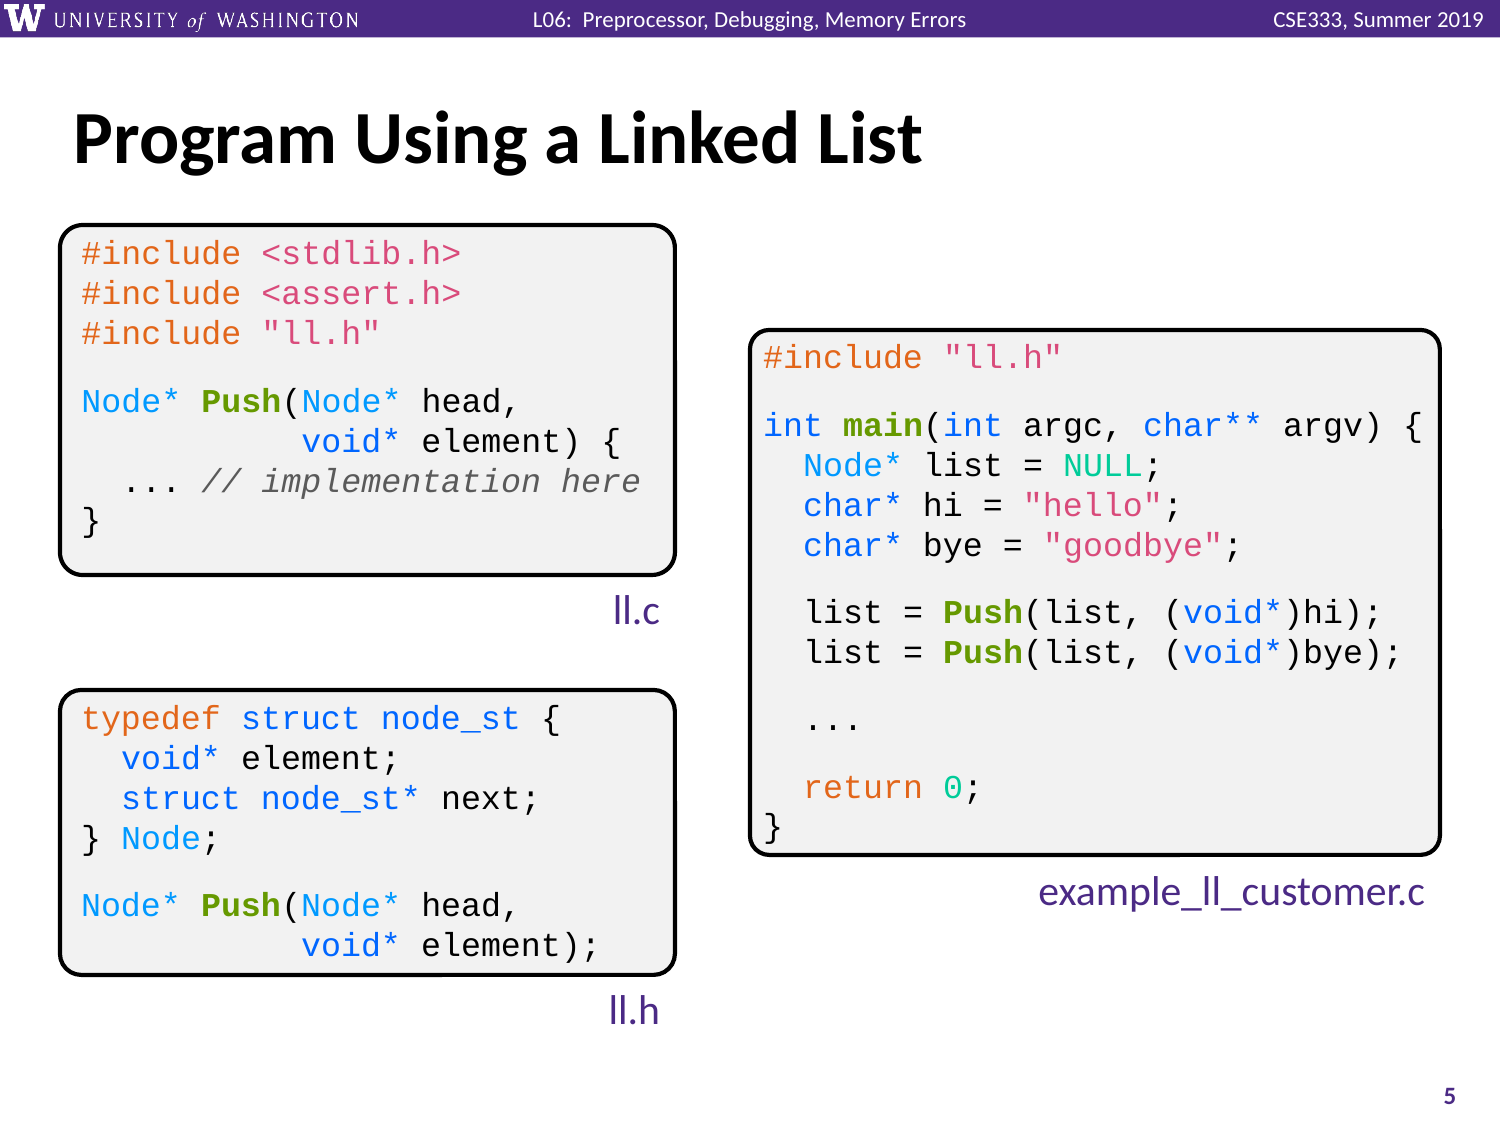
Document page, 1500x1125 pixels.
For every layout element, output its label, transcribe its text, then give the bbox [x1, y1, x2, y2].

text_box ll.c [224, 575, 675, 640]
text_box example_ll_customer.c [959, 855, 1440, 921]
text_box #include <stdlib.h> #include <assert.h> #include "ll.h" Node* Push(Node* head, void* element) { ... // implementation here } [59, 224, 675, 576]
title Program Using a Linked List [58, 71, 1438, 197]
text_box #include "ll.h" int main(int argc, char** argv) { Node* list = NULL; char* hi = "hello"; char* bye = "goodbye"; list = Push(list, (void*)hi); list = Push(list, (void*)bye); ... return 0; } [749, 329, 1440, 855]
text_box ll.h [224, 975, 675, 1040]
text_box typedef struct node_st { void* element; struct node_st* next; } Node; Node* Push(Node* head, void* element); [59, 689, 675, 975]
picture [4, 4, 358, 32]
slide_number 5 [1400, 1065, 1500, 1125]
